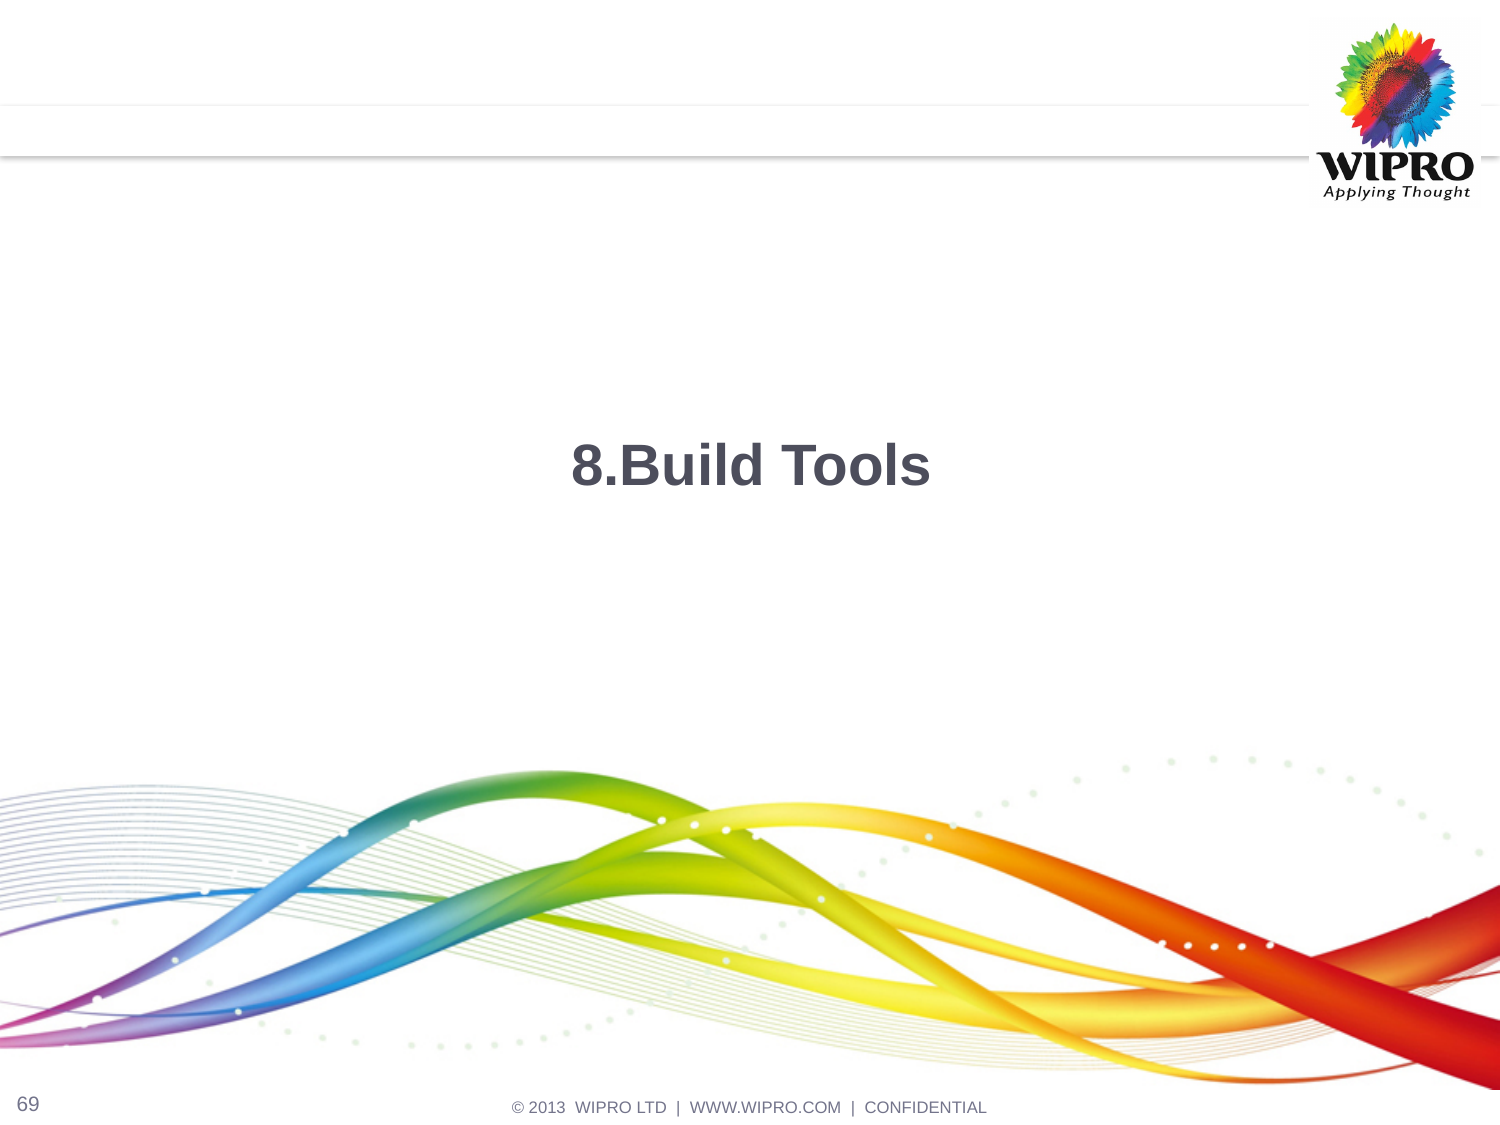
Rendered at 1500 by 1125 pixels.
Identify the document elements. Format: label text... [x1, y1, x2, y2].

picture [0, 733, 1500, 1090]
list 8.Build Tools [77, 420, 1428, 525]
picture [1309, 17, 1481, 208]
